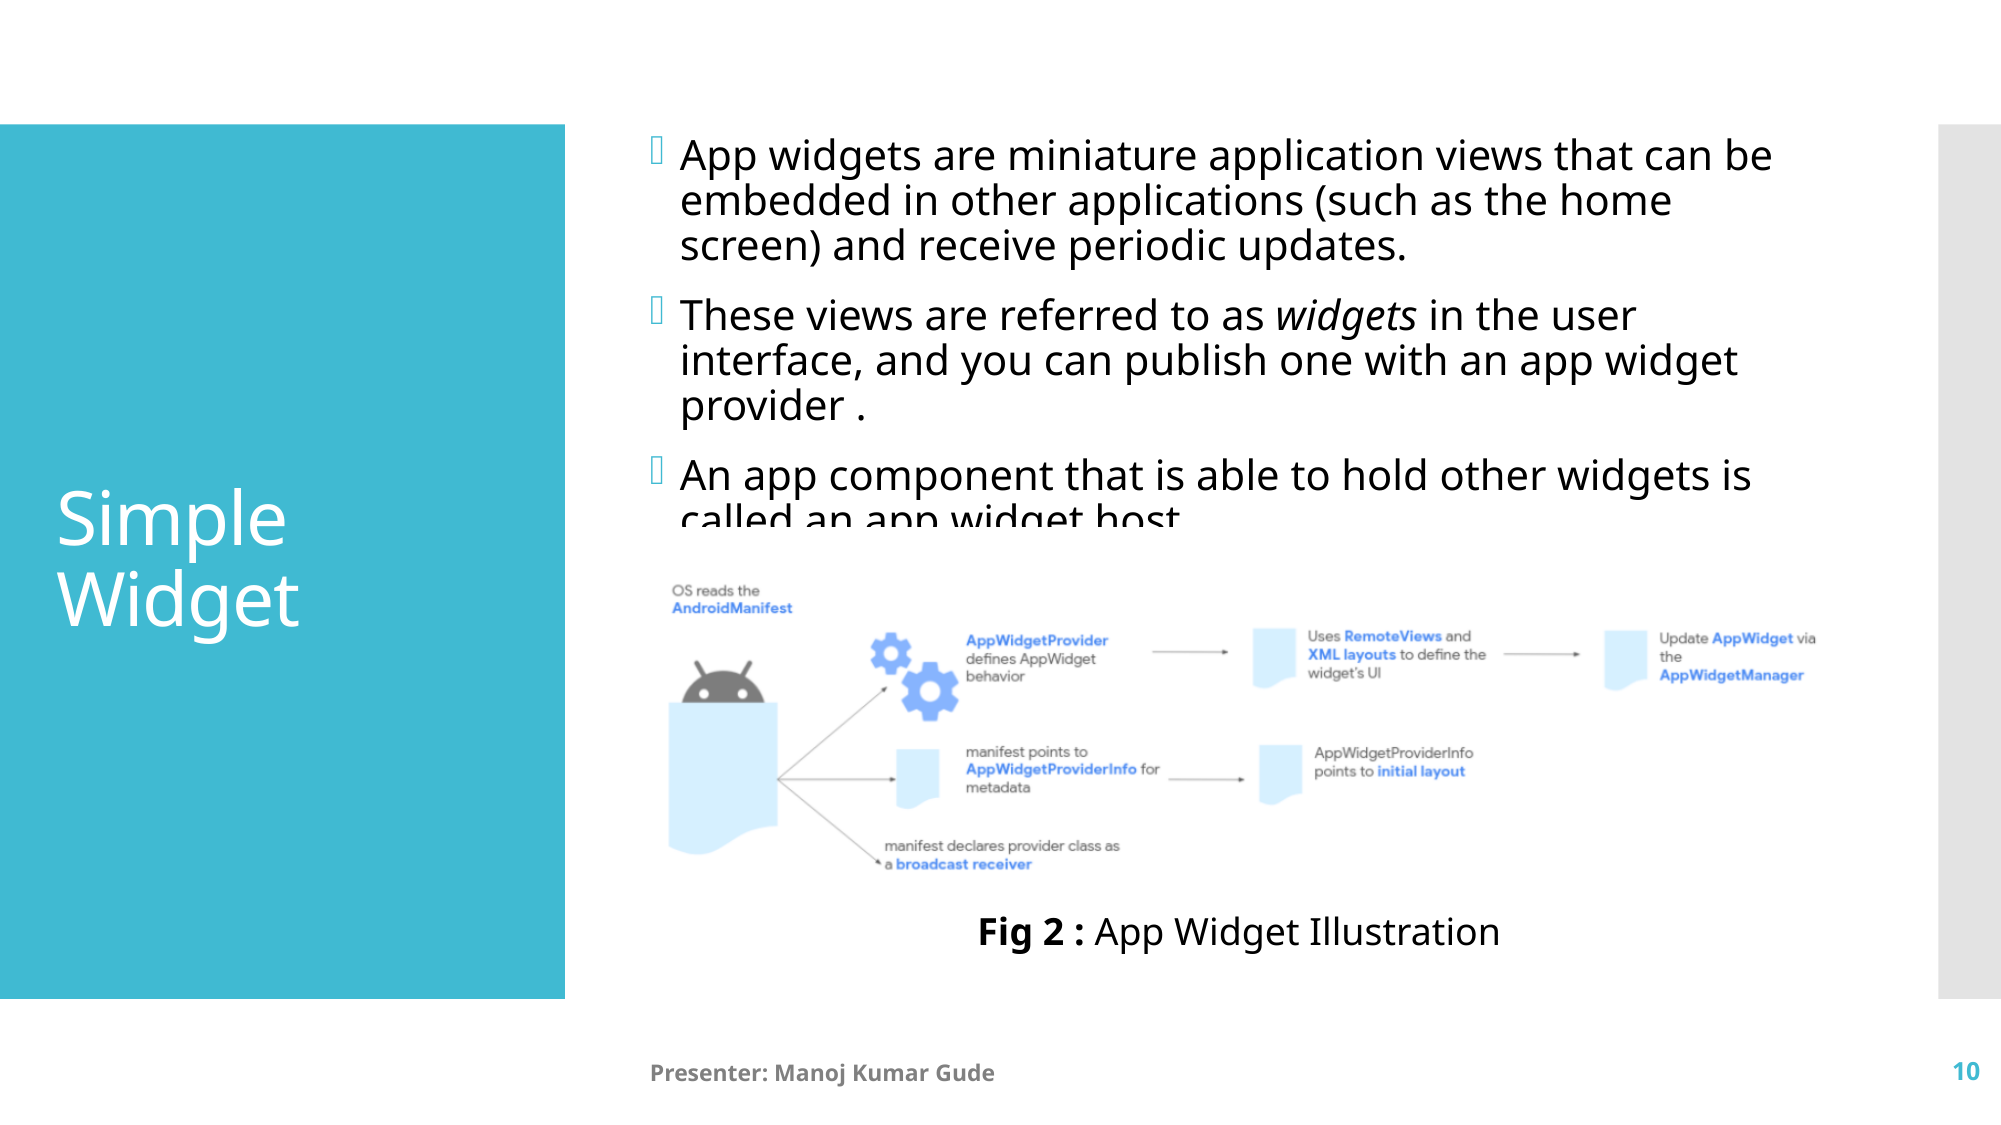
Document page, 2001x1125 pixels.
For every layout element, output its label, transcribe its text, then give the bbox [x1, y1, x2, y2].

slide_number 10 [1744, 1042, 1996, 1103]
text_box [634, 527, 1845, 962]
footer Presenter: Manoj Kumar Gude [634, 1042, 1605, 1103]
list App widgets are miniature application views that can be embedded in other applications (such as the home screen) and receive periodic updates. These views are referred to as widgets in the user interface, and you can publish one with an app widget provider . An app component that is able to hold other widgets is called an app widget host. [634, 141, 1835, 527]
title Simple Widget [41, 184, 525, 940]
